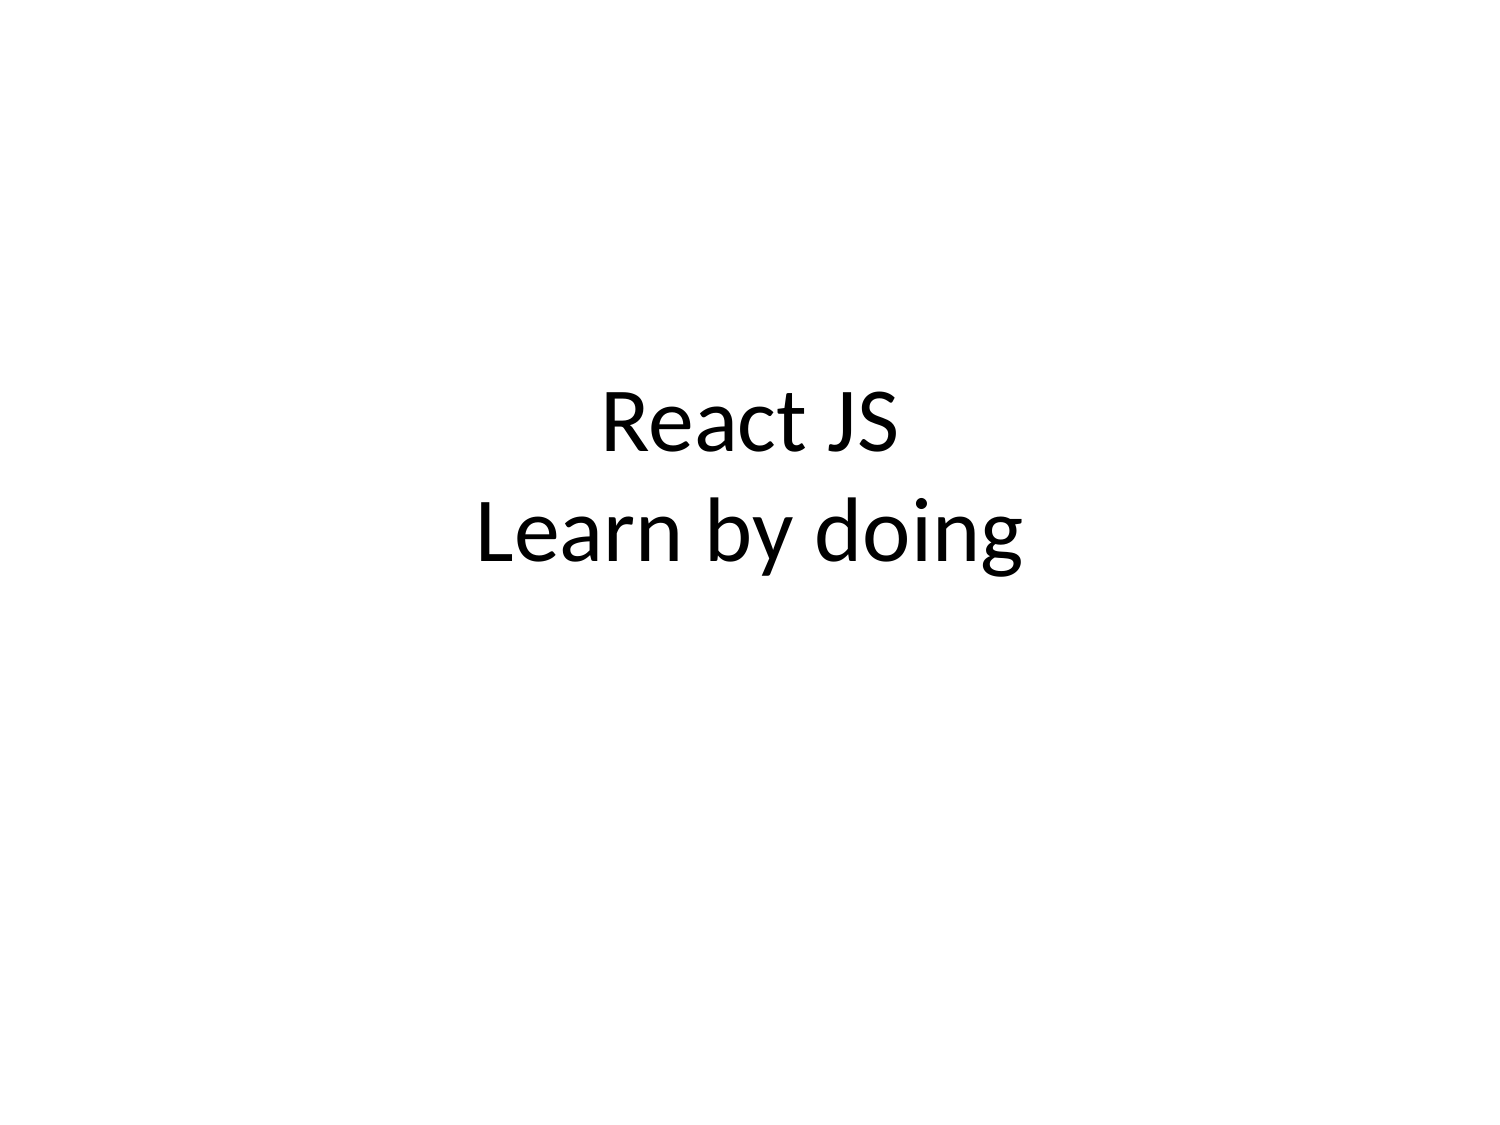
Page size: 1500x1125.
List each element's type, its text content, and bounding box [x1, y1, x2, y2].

title React JS Learn by doing [112, 349, 1388, 591]
